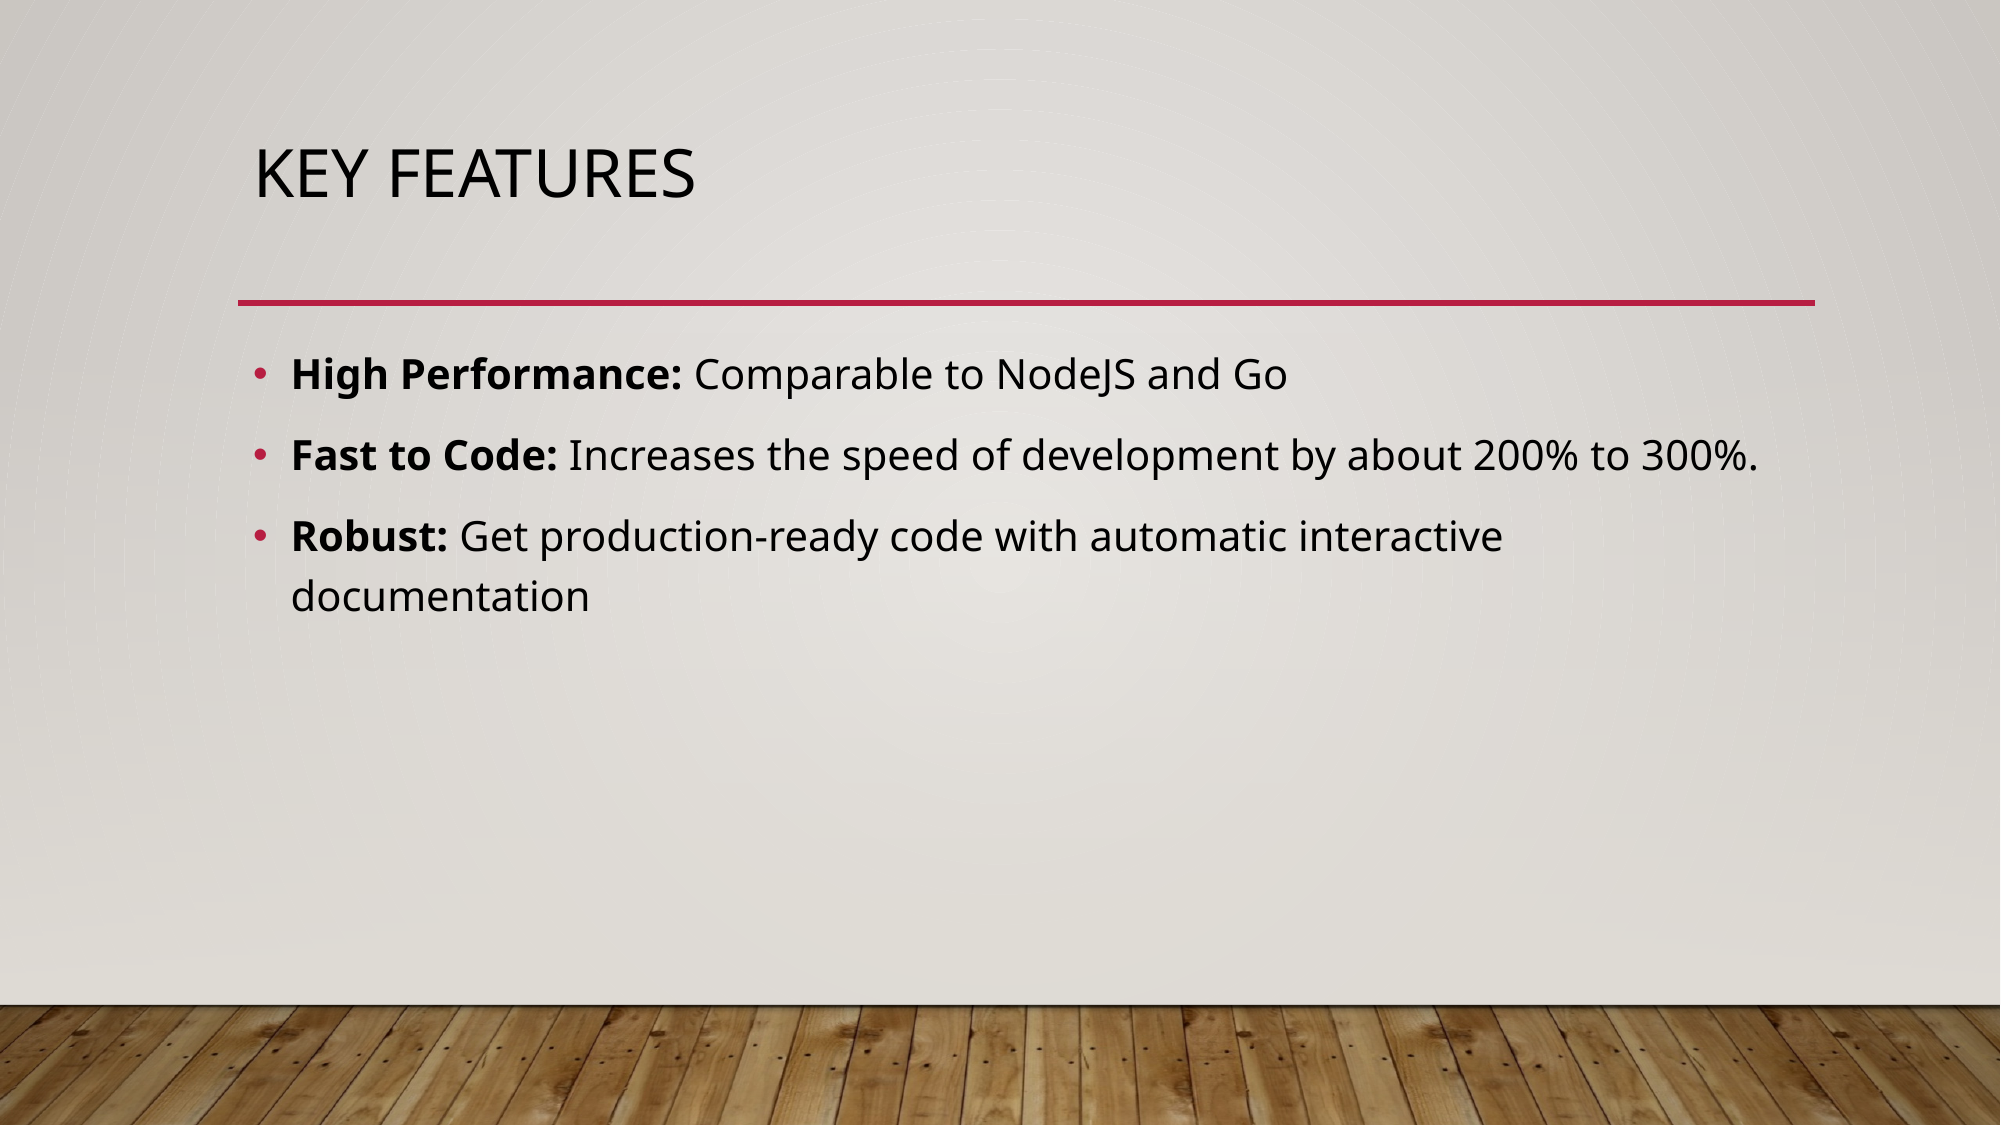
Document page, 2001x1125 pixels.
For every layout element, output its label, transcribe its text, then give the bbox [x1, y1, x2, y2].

picture [0, 1005, 2000, 1125]
title Key Features [238, 131, 1814, 305]
list High Performance: Comparable to NodeJS and Go Fast to Code: Increases the speed of development by about 200% to 300%. Robust: Get production-ready code with automatic interactive documentation [238, 330, 1814, 897]
